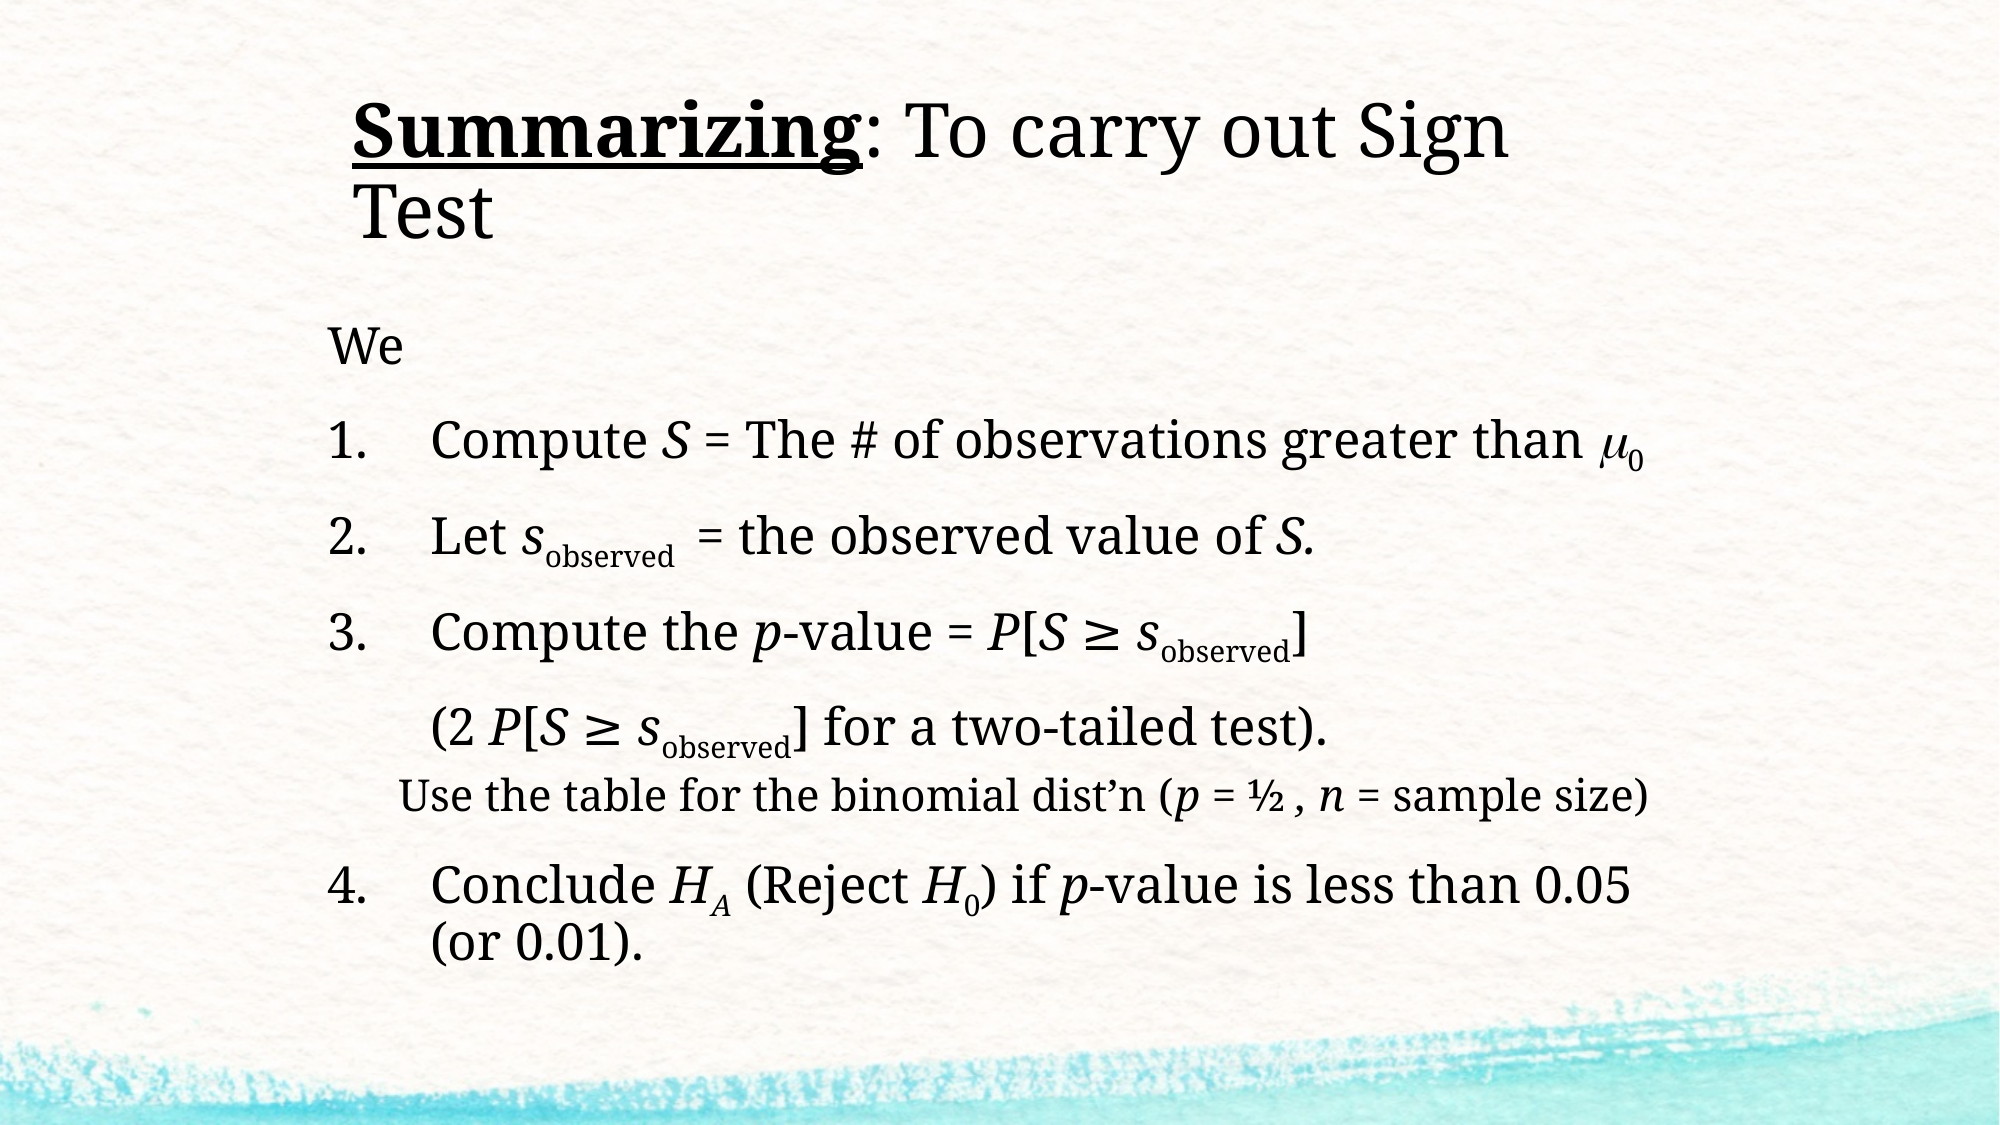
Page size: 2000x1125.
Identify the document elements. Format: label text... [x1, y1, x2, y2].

list We Compute S = The # of observations greater than m0 Let sobserved = the observed value of S. Compute the p-value = P[S ≥ sobserved] (2 P[S ≥ sobserved] for a two-tailed test). Use the table for the binomial dist’n (p = ½ , n = sample size) Conclude HA (Reject H0) if p-value is less than 0.05 (or 0.01). [312, 312, 1700, 988]
picture [0, 0, 2000, 1125]
title Summarizing: To carry out Sign Test [337, 75, 1638, 263]
